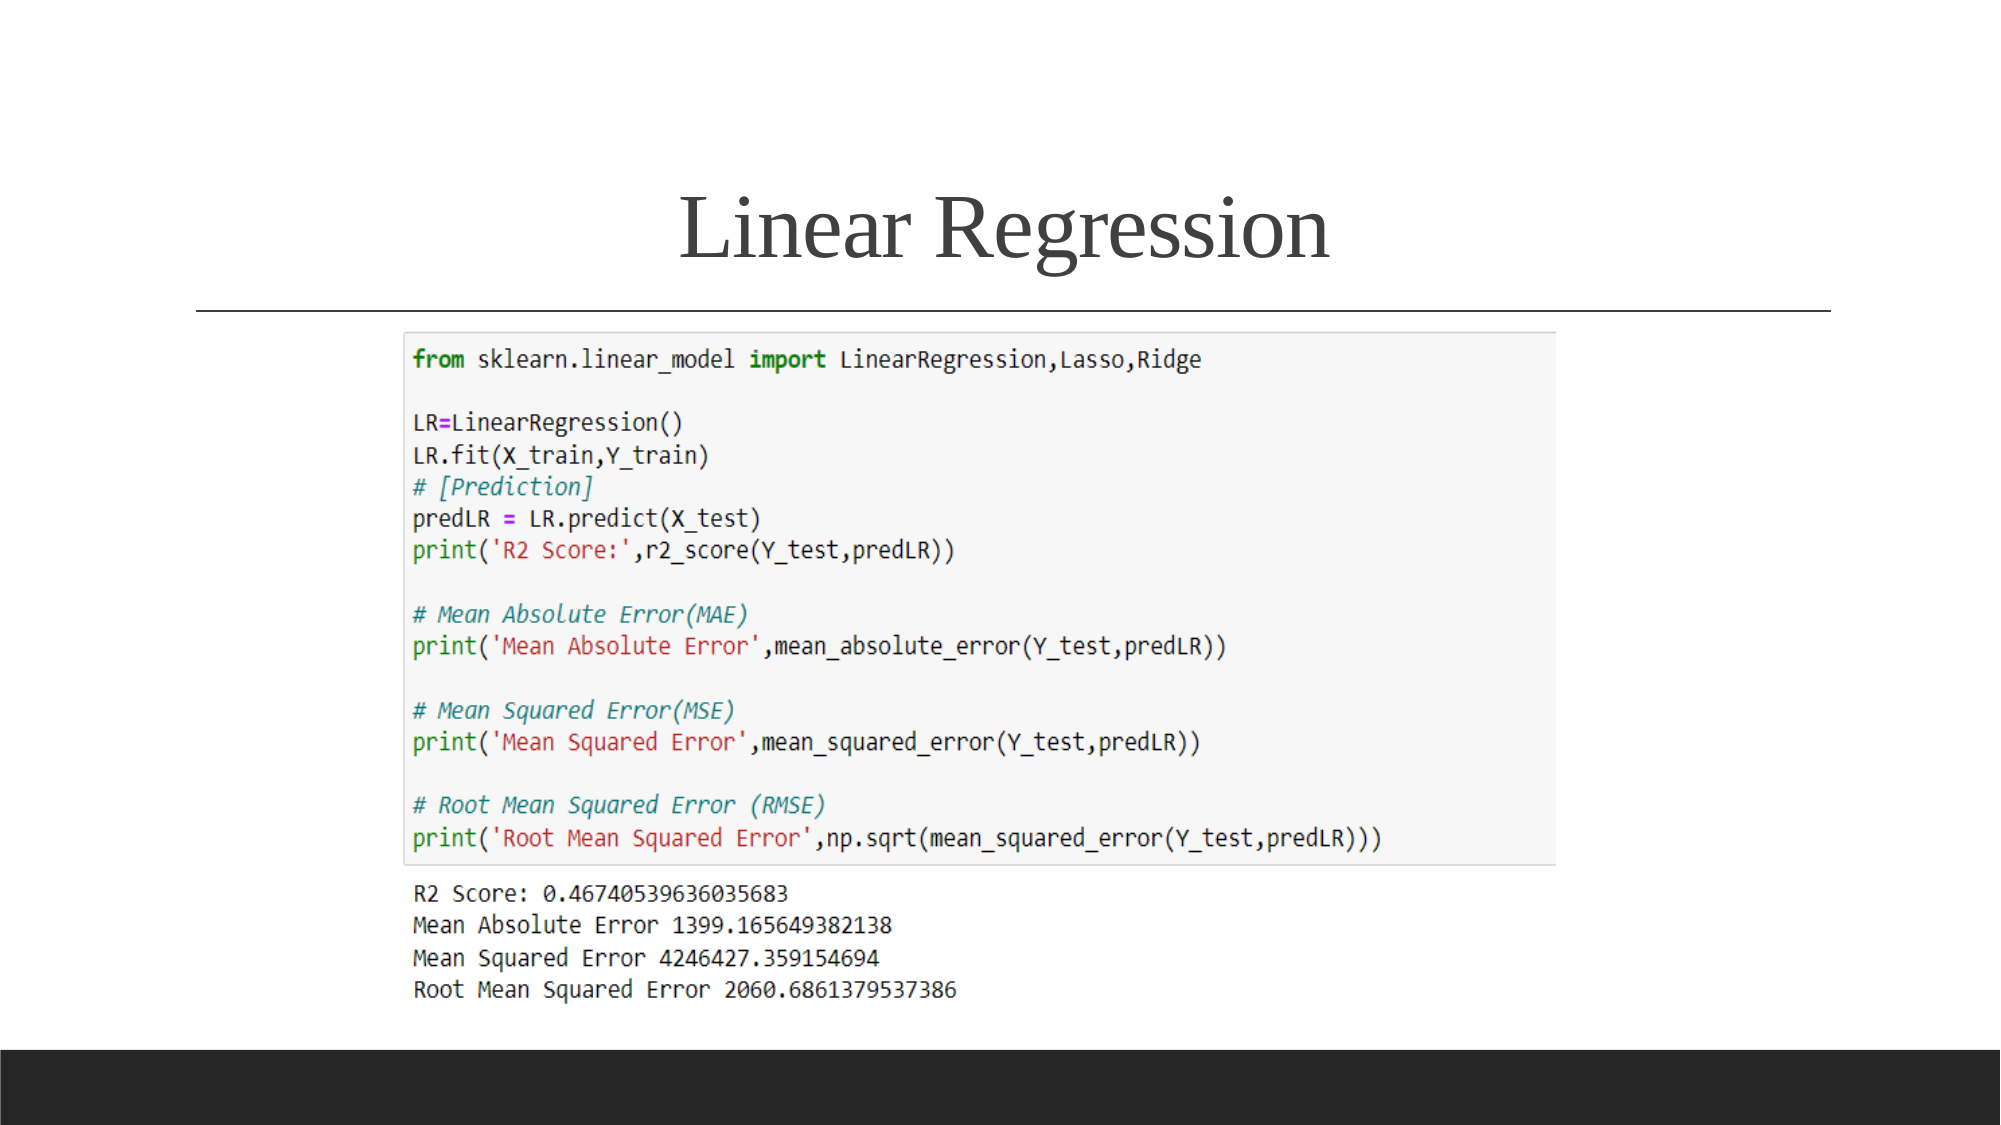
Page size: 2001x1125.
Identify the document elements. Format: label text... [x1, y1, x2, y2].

title Linear Regression [180, 47, 1830, 285]
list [397, 314, 1557, 1038]
